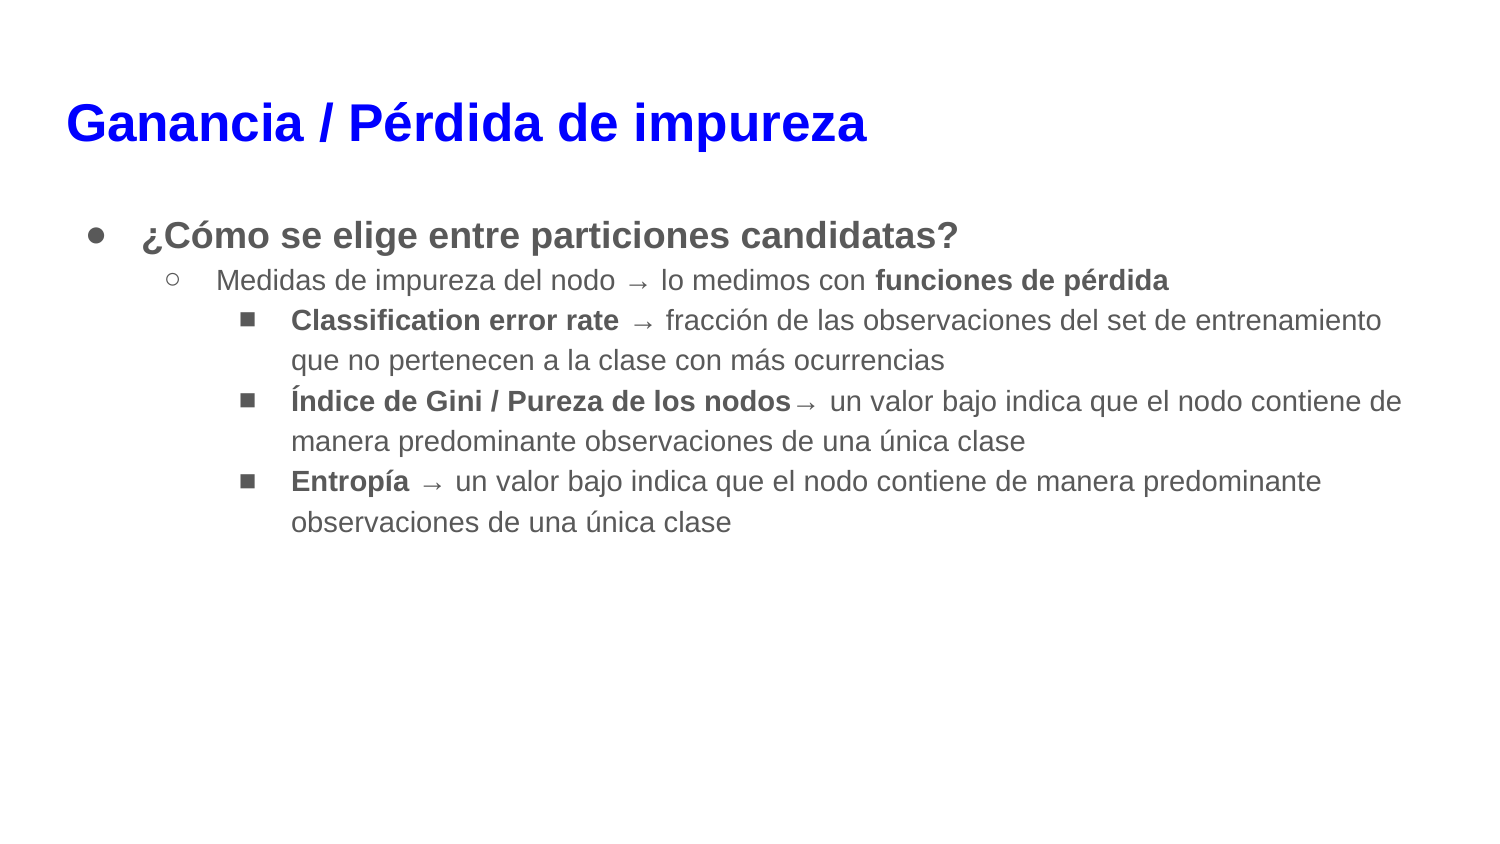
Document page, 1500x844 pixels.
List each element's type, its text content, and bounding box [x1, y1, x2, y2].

list ¿Cómo se elige entre particiones candidatas? Medidas de impureza del nodo → lo medimos con funciones de pérdida Classification error rate → fracción de las observaciones del set de entrenamiento que no pertenecen a la clase con más ocurrencias Índice de Gini / Pureza de los nodos→ un valor bajo indica que el nodo contiene de manera predominante observaciones de una única clase Entropía → un valor bajo indica que el nodo contiene de manera predominante observaciones de una única clase [51, 189, 1449, 750]
title Ganancia / Pérdida de impureza [51, 72, 1449, 167]
